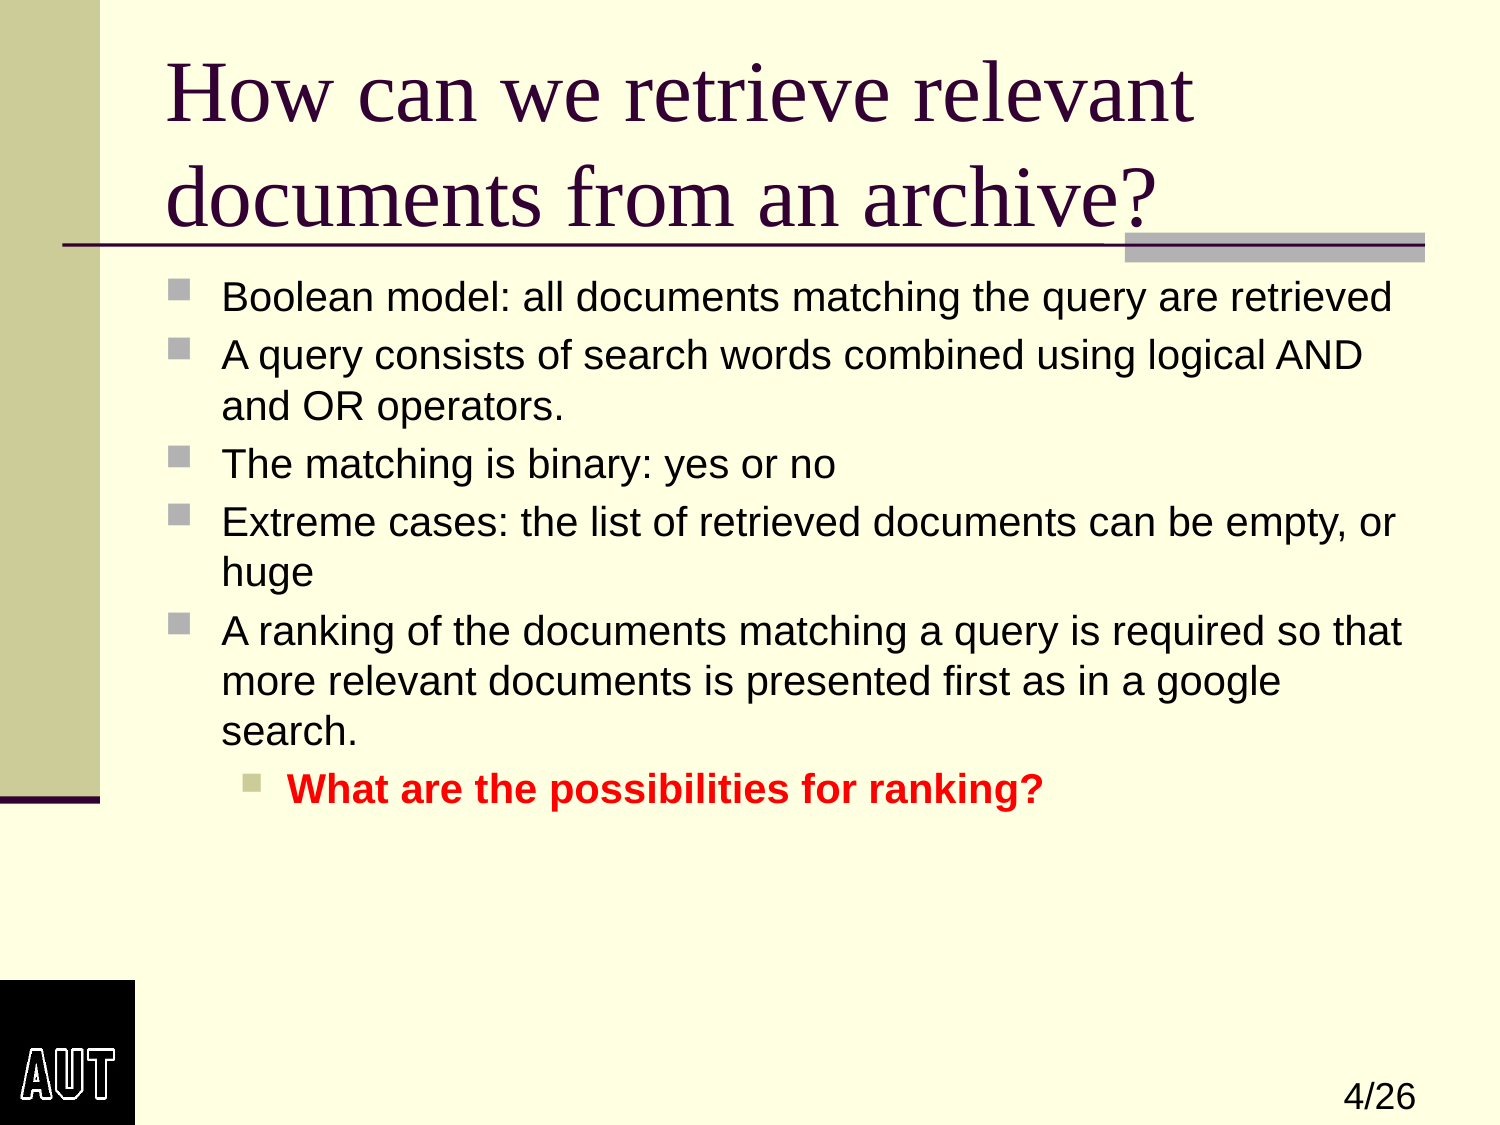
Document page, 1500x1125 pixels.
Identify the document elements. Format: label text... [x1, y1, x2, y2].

title How can we retrieve relevant documents from an archive? [150, 45, 1425, 234]
picture [0, 980, 135, 1125]
list Boolean model: all documents matching the query are retrieved A query consists of search words combined using logical AND and OR operators. The matching is binary: yes or no Extreme cases: the list of retrieved documents can be empty, or huge A ranking of the documents matching a query is required so that more relevant documents is presented first as in a google search. What are the possibilities for ranking? [150, 262, 1425, 1006]
